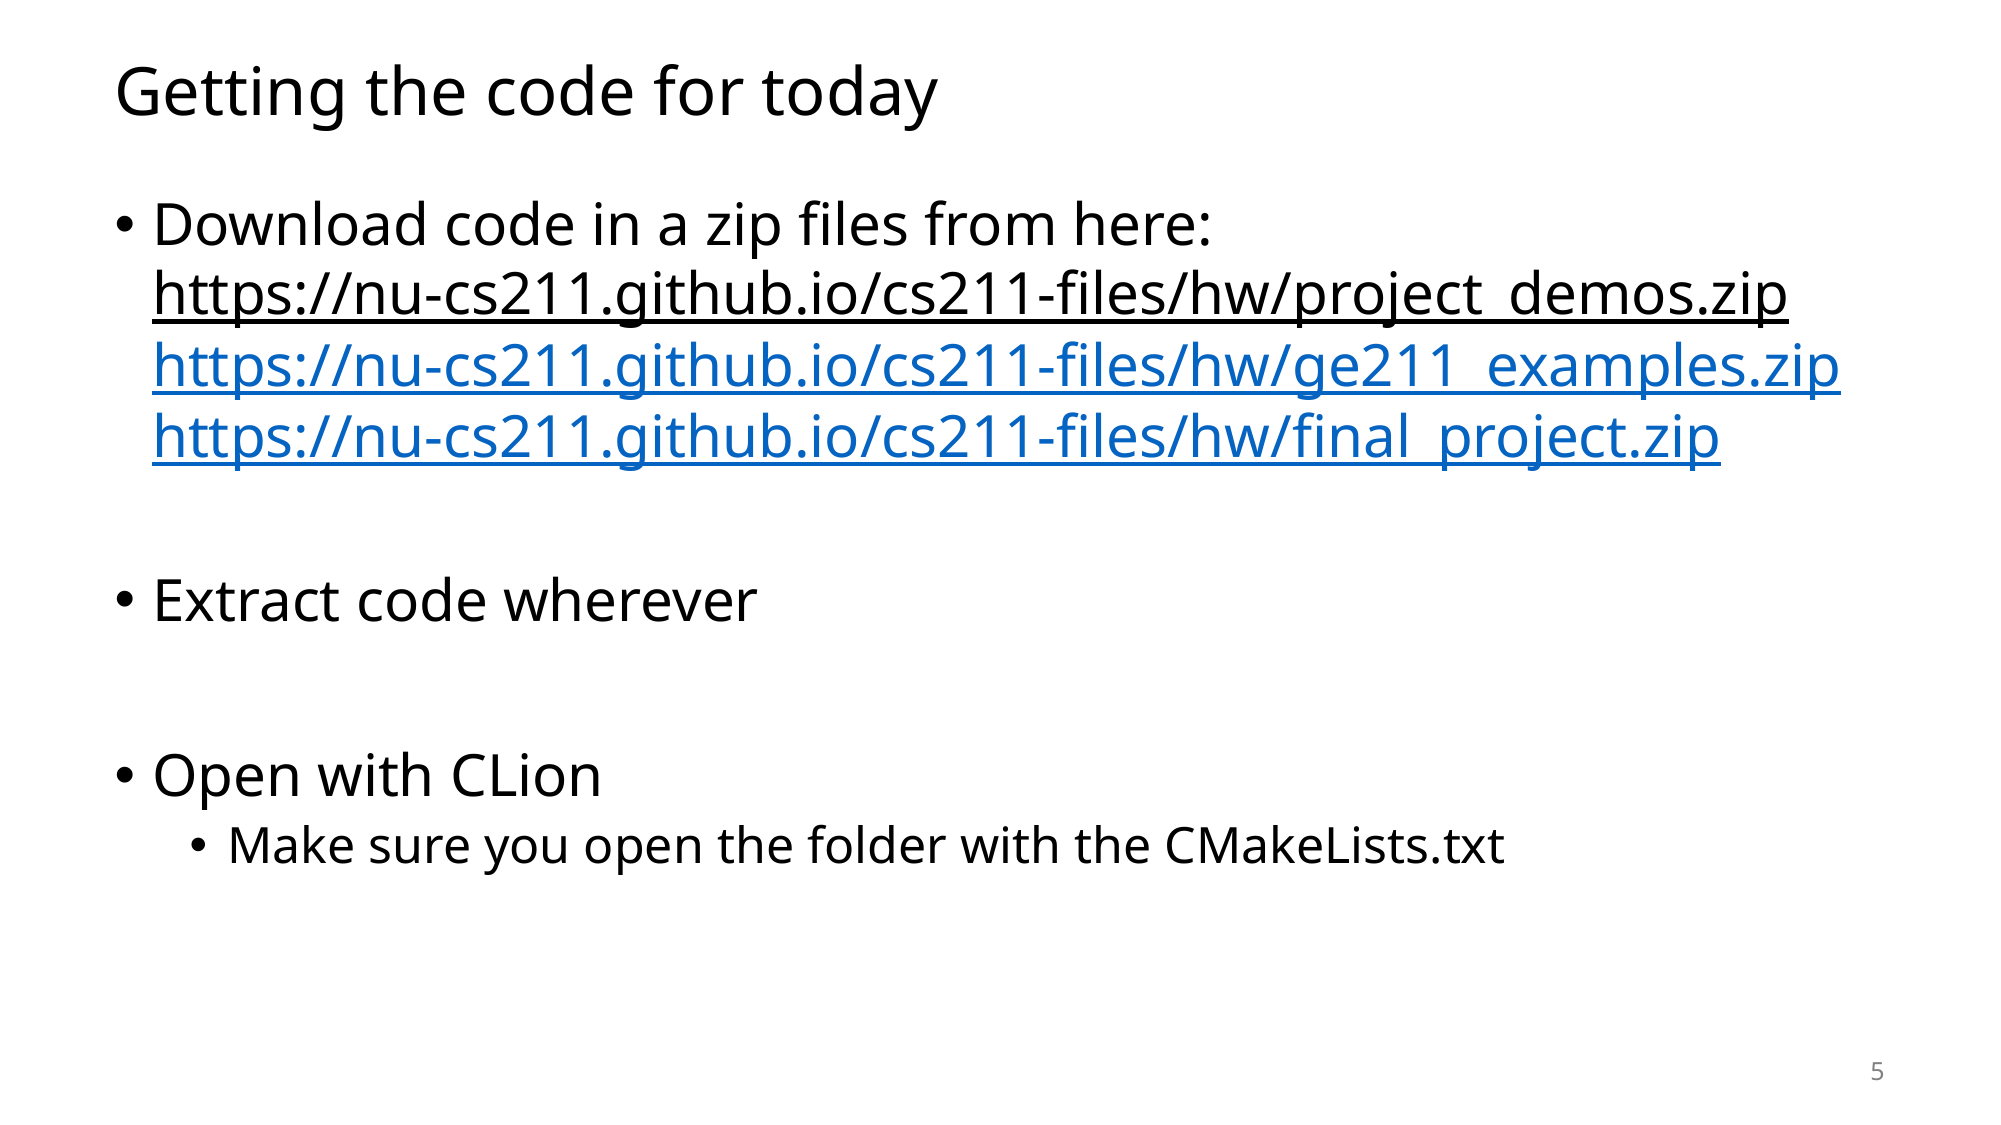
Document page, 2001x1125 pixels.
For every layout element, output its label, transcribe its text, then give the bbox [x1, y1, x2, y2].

list Download code in a zip files from here: https://nu-cs211.github.io/cs211-files/hw/project_demos.zip https://nu-cs211.github.io/cs211-files/hw/ge211_examples.zip https://nu-cs211.github.io/cs211-files/hw/final_project.zip Extract code wherever Open with CLion Make sure you open the folder with the CMakeLists.txt [99, 187, 1900, 1013]
slide_number 5 [1749, 1042, 1900, 1103]
title Getting the code for today [99, 37, 1900, 150]
